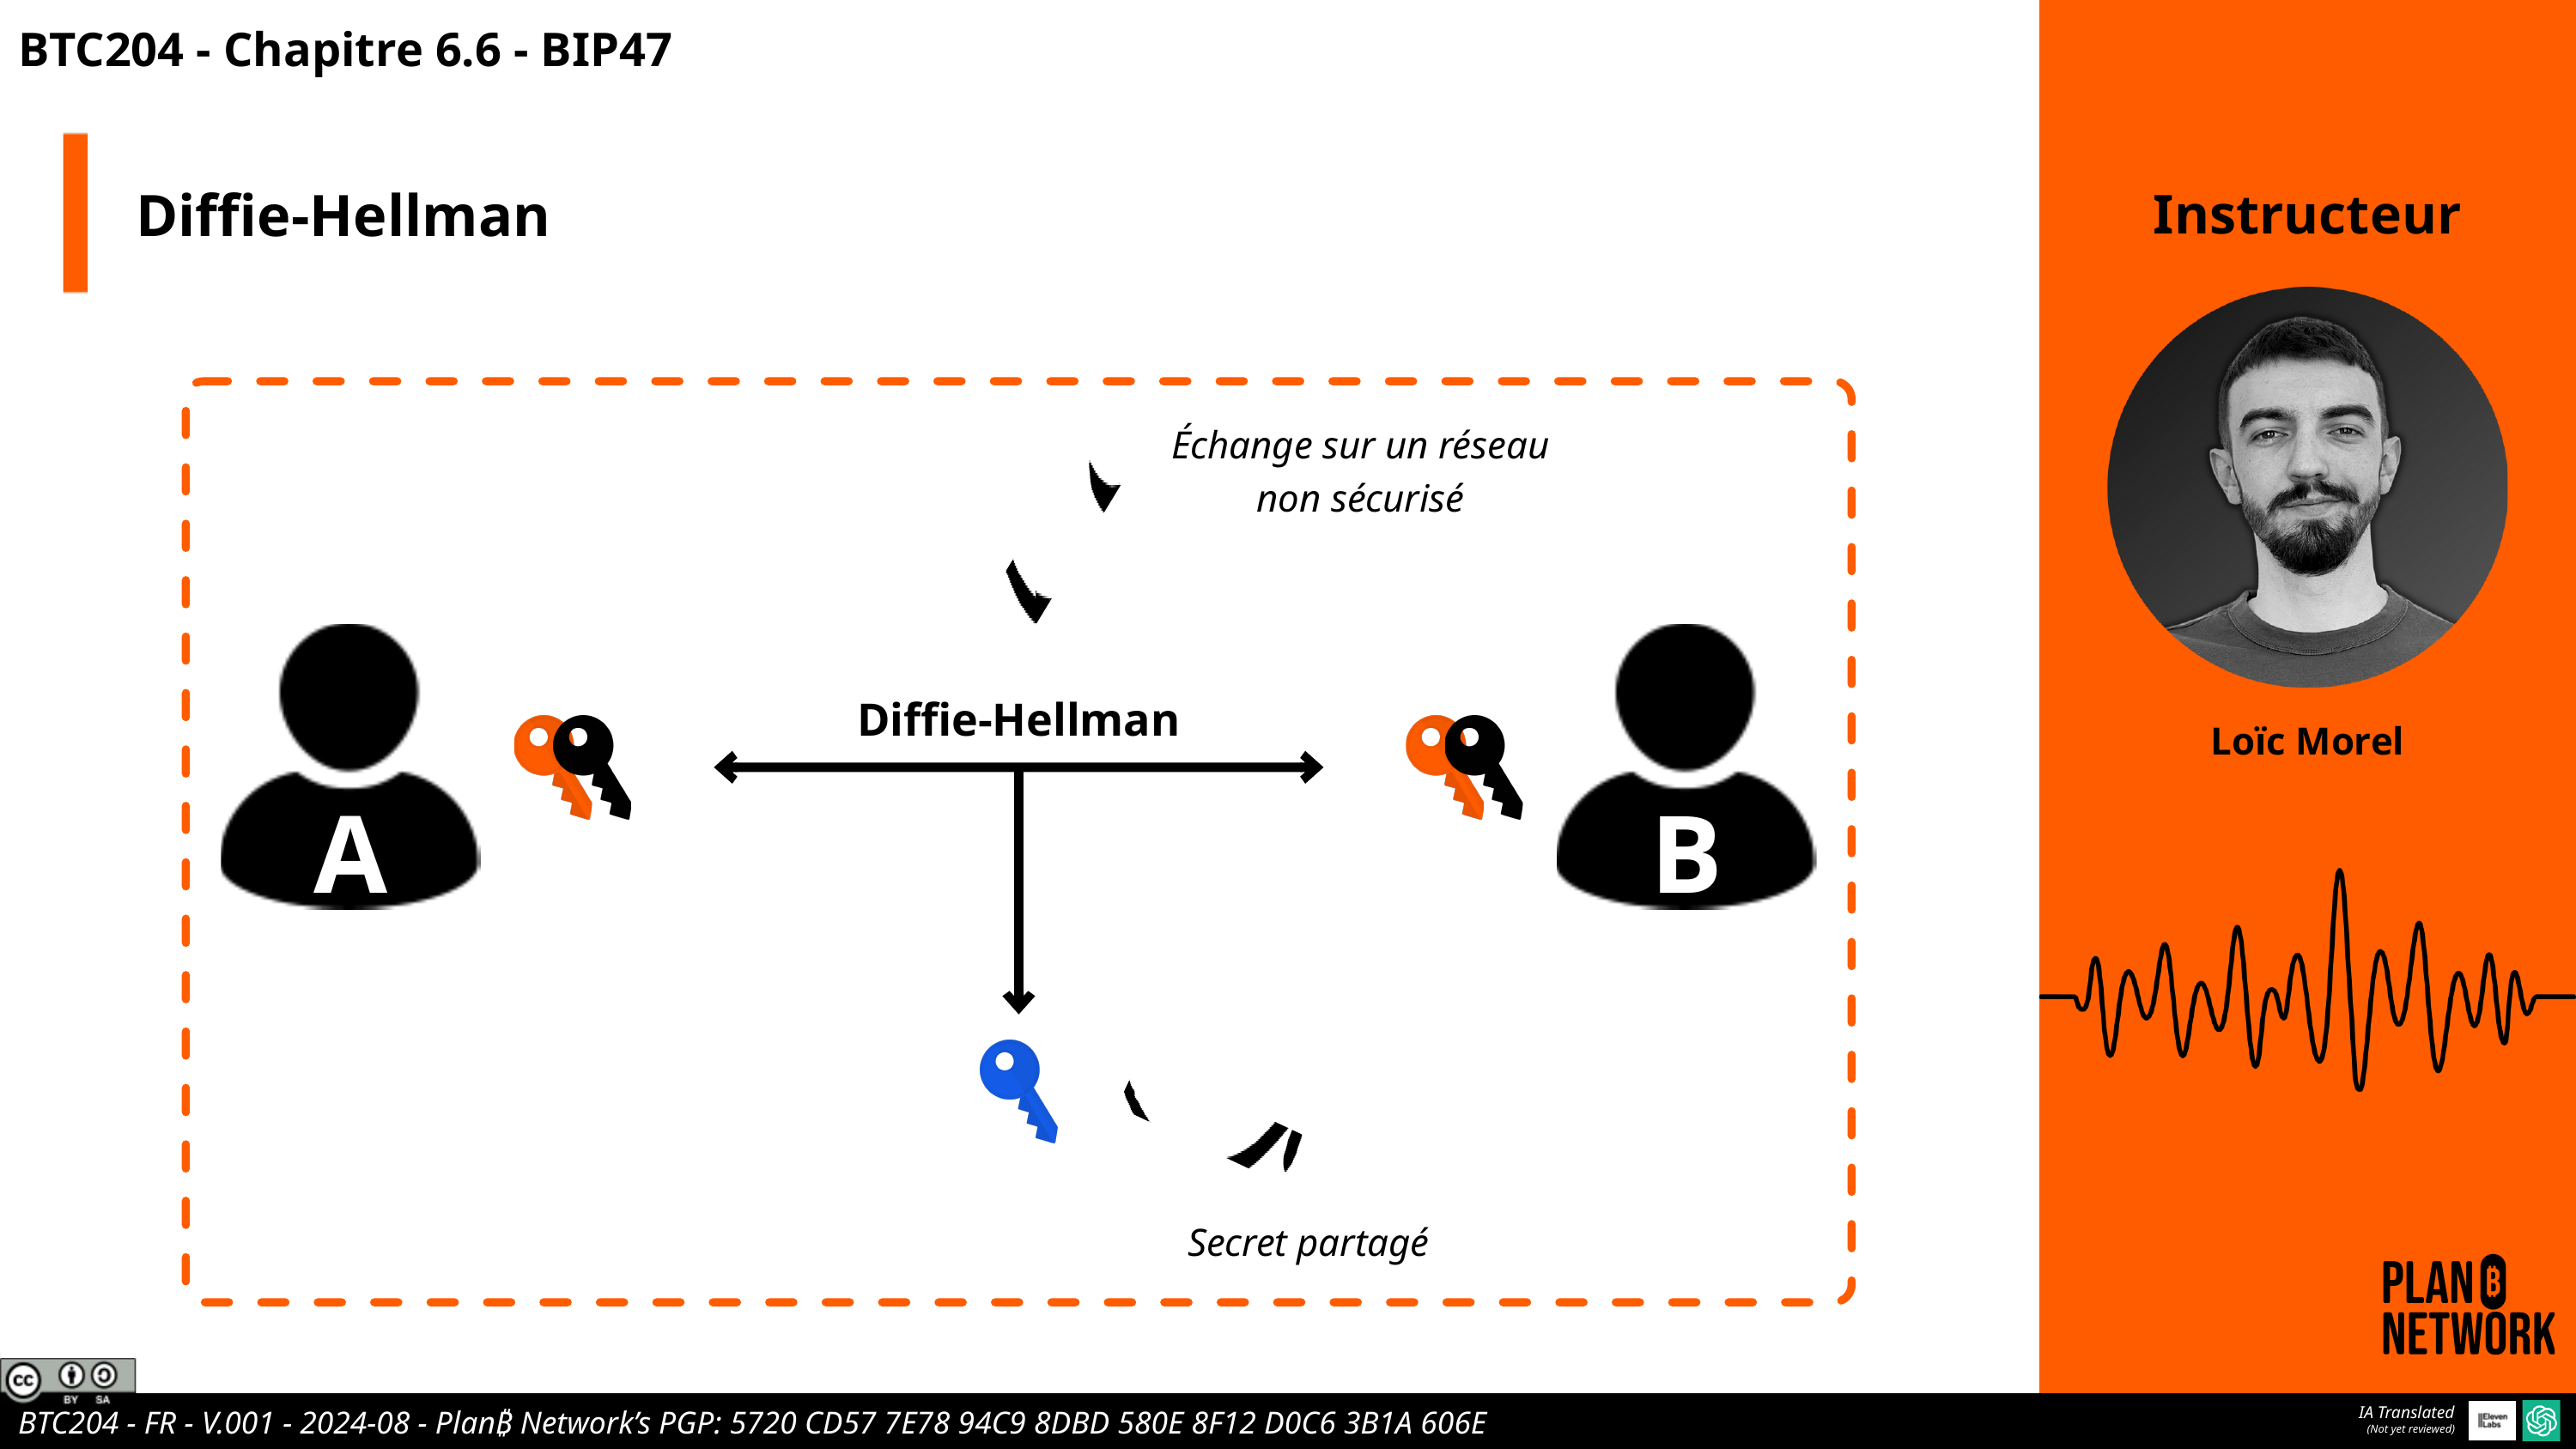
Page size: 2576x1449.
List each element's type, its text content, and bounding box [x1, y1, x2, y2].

text_box [0, 1358, 137, 1390]
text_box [0, 1392, 2576, 1449]
text_box [63, 128, 88, 294]
text_box Secrets partagés [2465, 1402, 2562, 1446]
text_box Diffie-Hellman [136, 167, 1850, 248]
text_box BTC204 - Chapitre 6.6 - BIP47 [18, 10, 1353, 76]
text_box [2468, 1400, 2517, 1440]
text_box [2038, 0, 2576, 1390]
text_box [185, 380, 1852, 1303]
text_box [2522, 1399, 2561, 1442]
